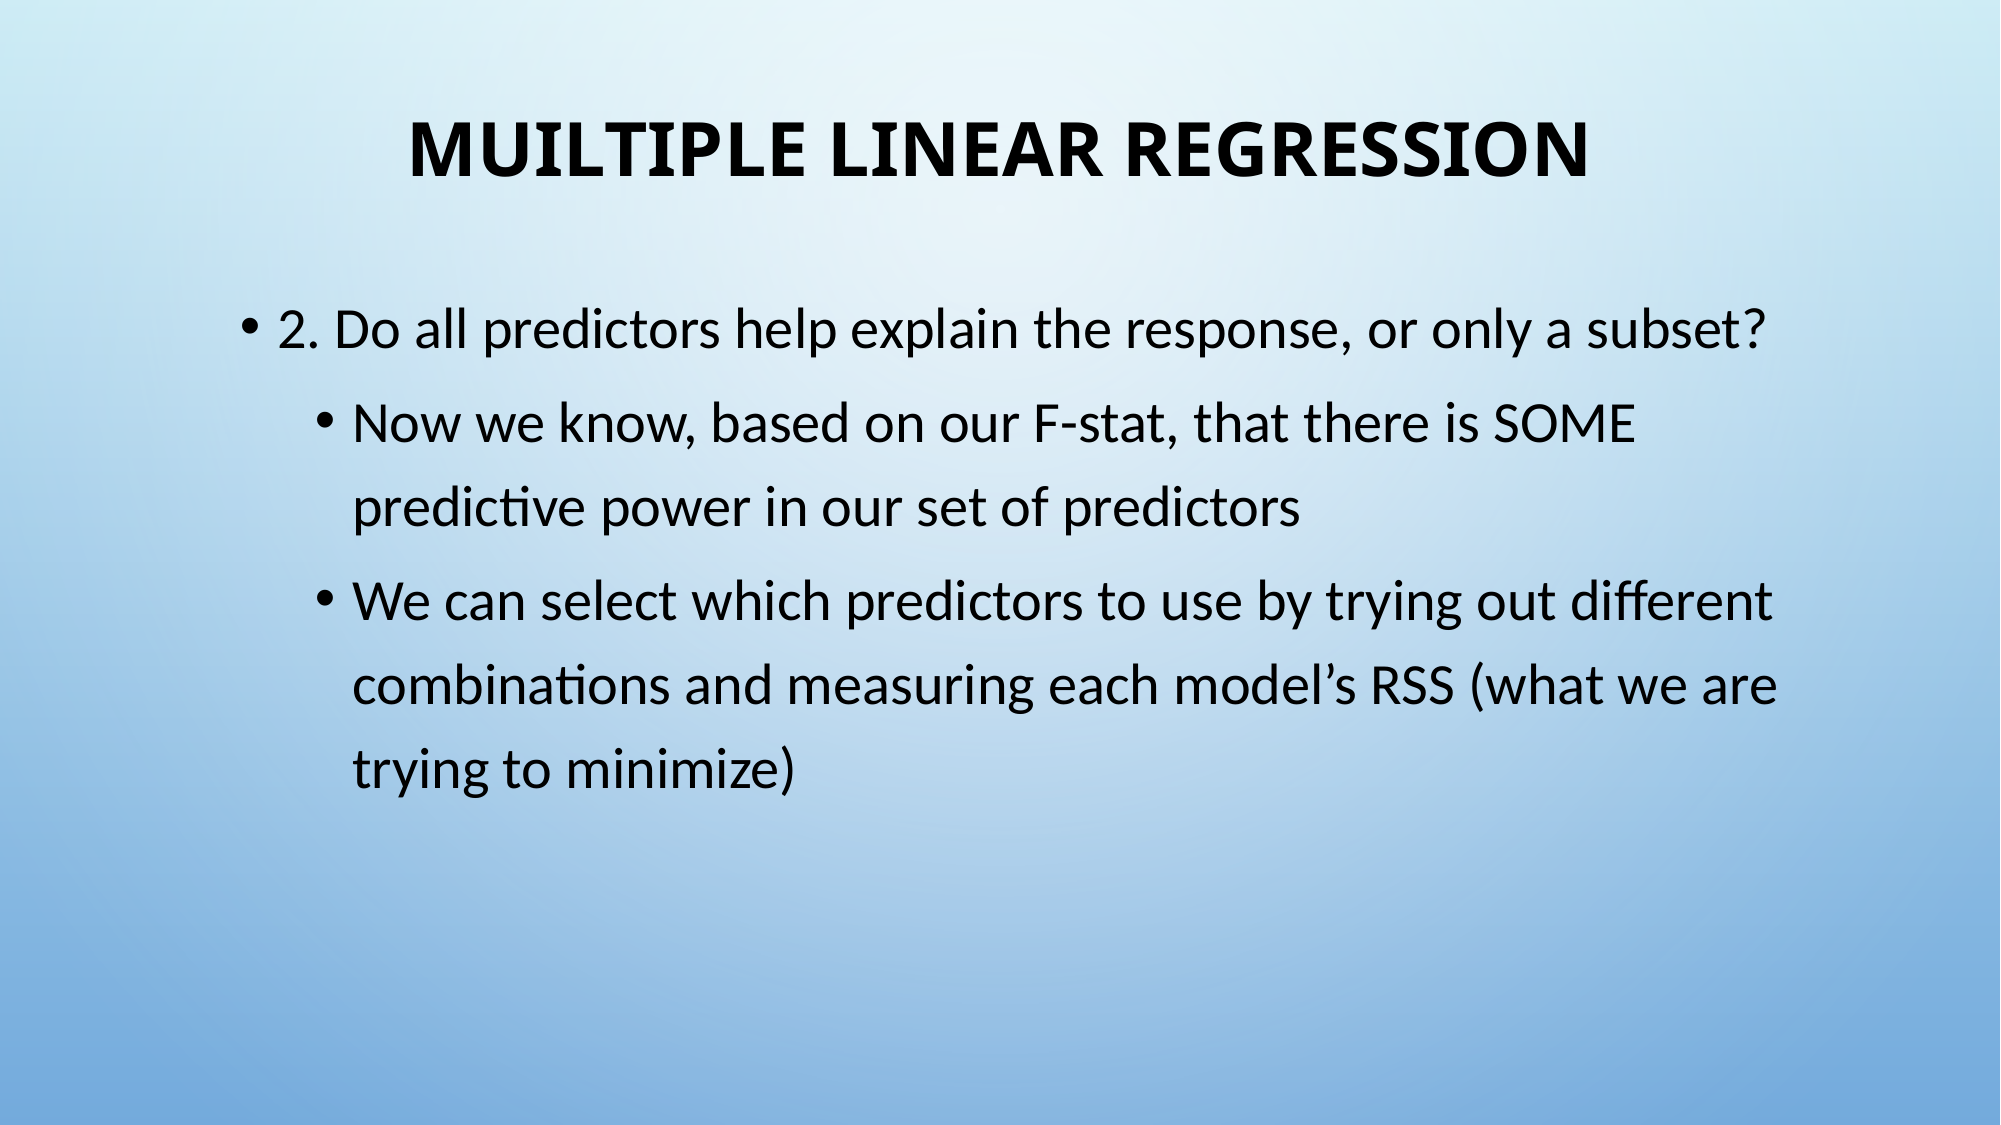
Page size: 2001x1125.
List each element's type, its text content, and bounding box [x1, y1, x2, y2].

text_box 2. Do all predictors help explain the response, or only a subset? Now we know, based on our F-stat, that there is SOME predictive power in our set of predictors We can select which predictors to use by trying out different combinations and measuring each model’s RSS (what we are trying to minimize) [149, 268, 1850, 1062]
title MUILTIPLE linear regression [149, 101, 1851, 204]
title MUILTIPLE linear regression [0, 0, 2000, 395]
